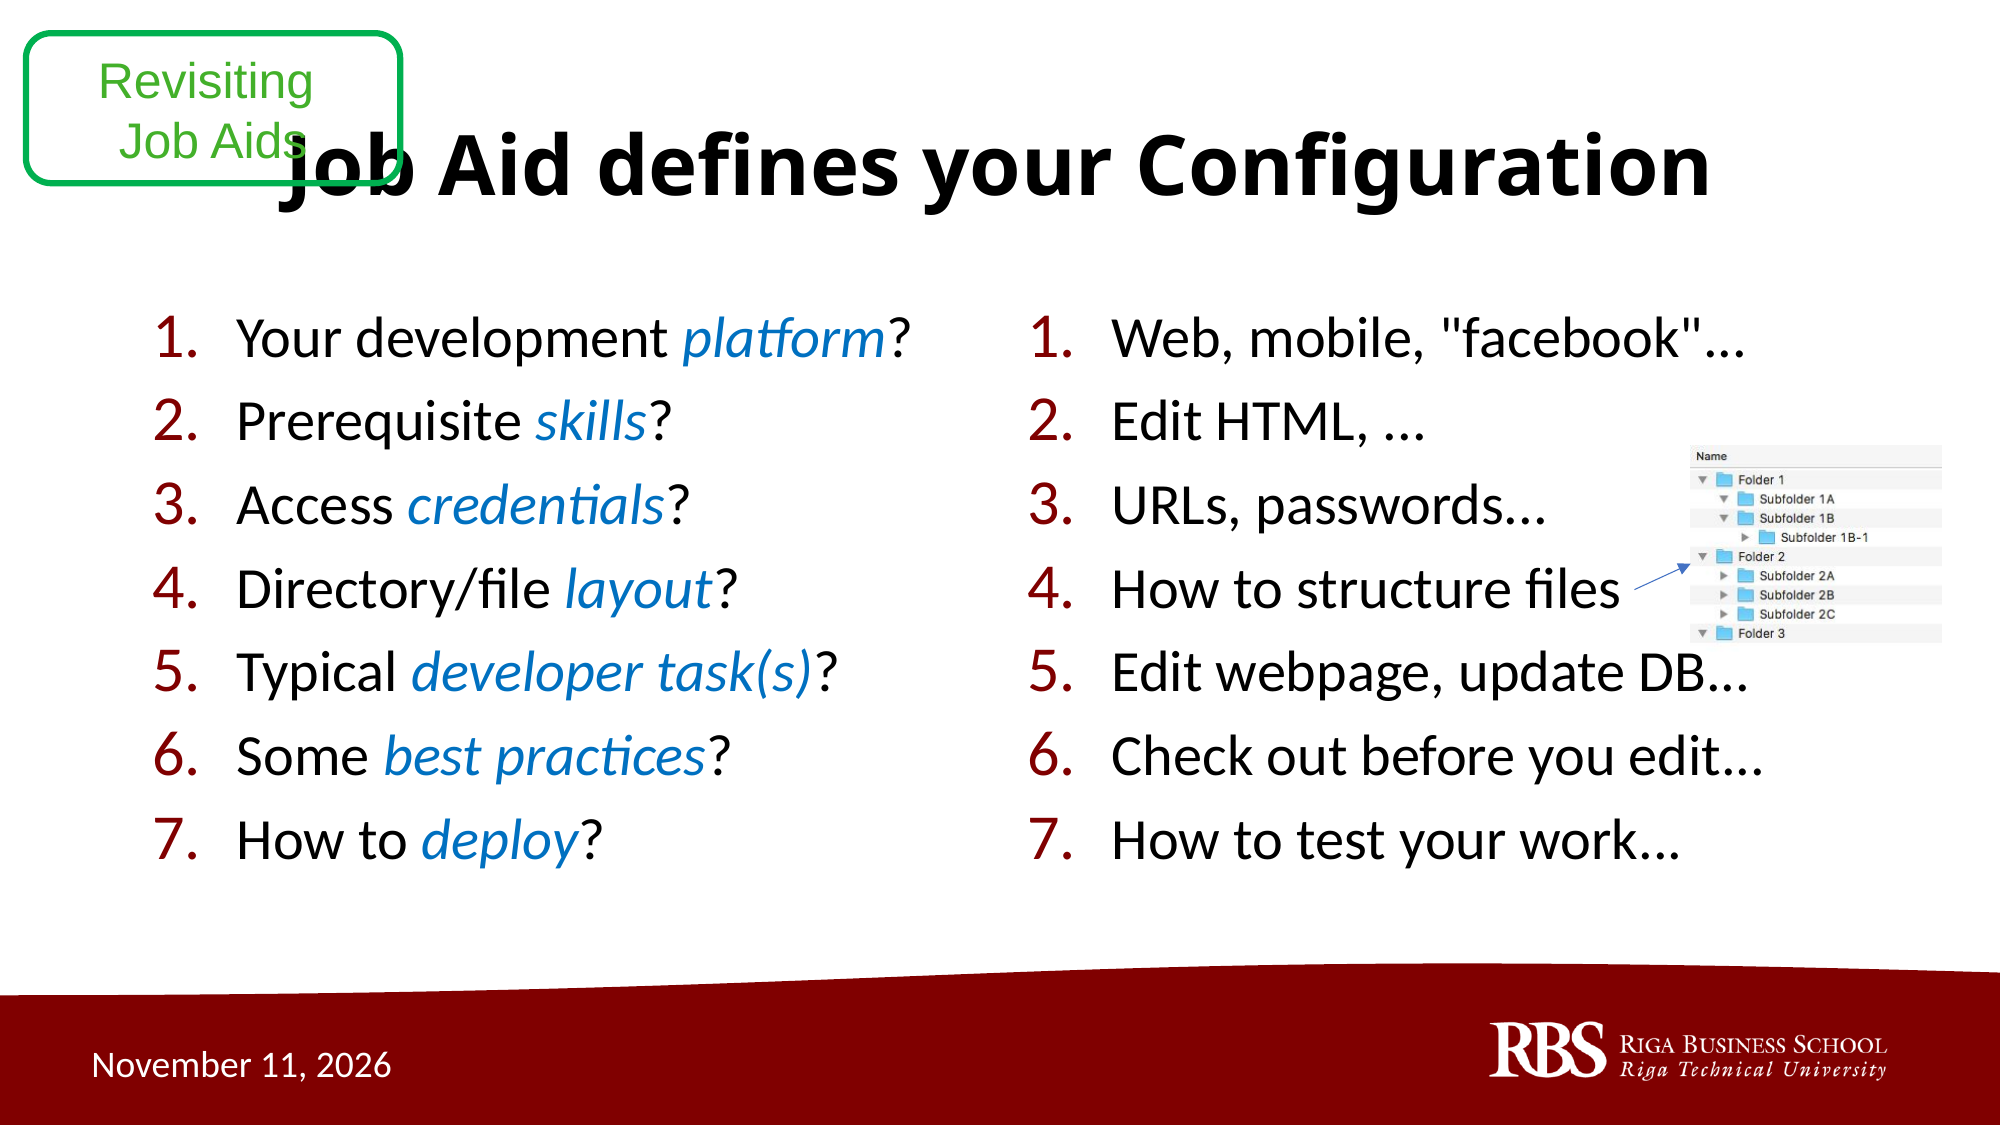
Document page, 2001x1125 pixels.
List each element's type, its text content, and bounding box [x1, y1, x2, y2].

picture [1475, 1002, 1900, 1100]
text_box Revisiting Job Aids [25, 33, 401, 184]
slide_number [76, 1032, 527, 1093]
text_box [1634, 563, 1691, 590]
title Job Aid defines your Configuration [137, 59, 1863, 278]
list Your development platform? Prerequisite skills? Access credentials? Directory/file layout? Typical developer task(s)? Some best practices? How to deploy? [137, 299, 988, 936]
list Web, mobile, "facebook"... Edit HTML, ... URLs, passwords... How to structure files Edit webpage, update DB... Check out before you edit... How to test your work... [1012, 299, 1863, 936]
picture [1690, 445, 1942, 652]
